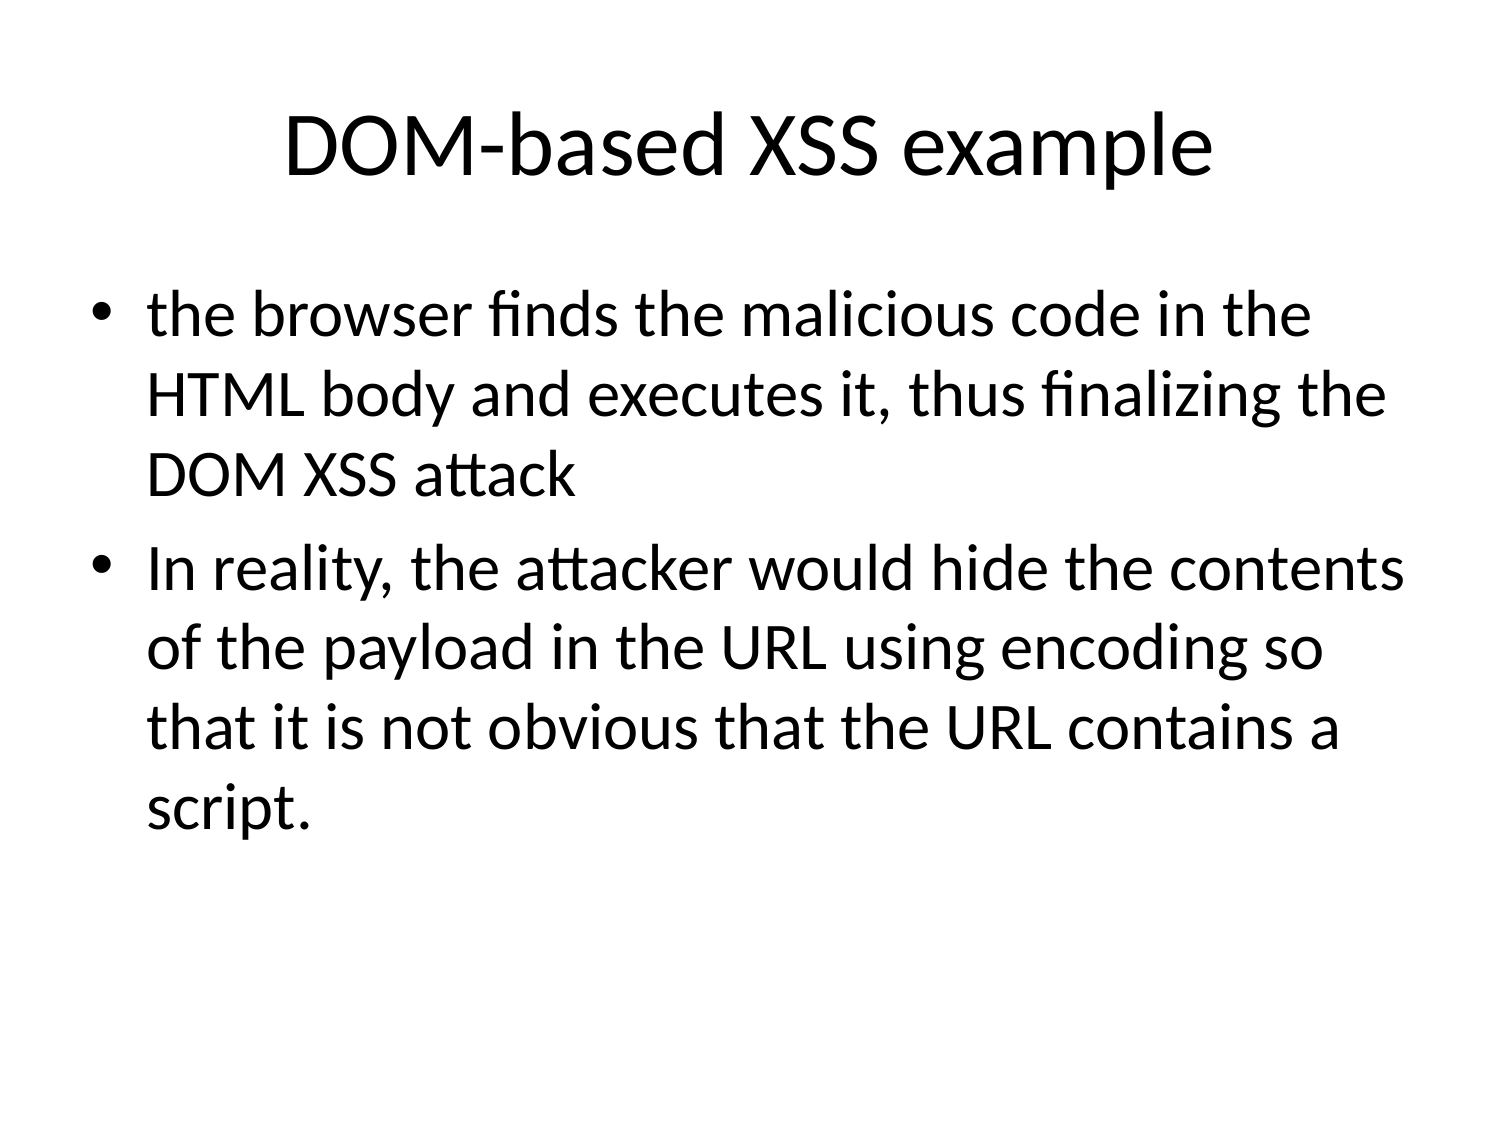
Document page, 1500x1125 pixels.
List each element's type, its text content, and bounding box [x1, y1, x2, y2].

list the browser finds the malicious code in the HTML body and executes it, thus finalizing the DOM XSS attack In reality, the attacker would hide the contents of the payload in the URL using encoding so that it is not obvious that the URL contains a script. [75, 262, 1425, 1005]
title DOM-based XSS example [75, 45, 1425, 233]
